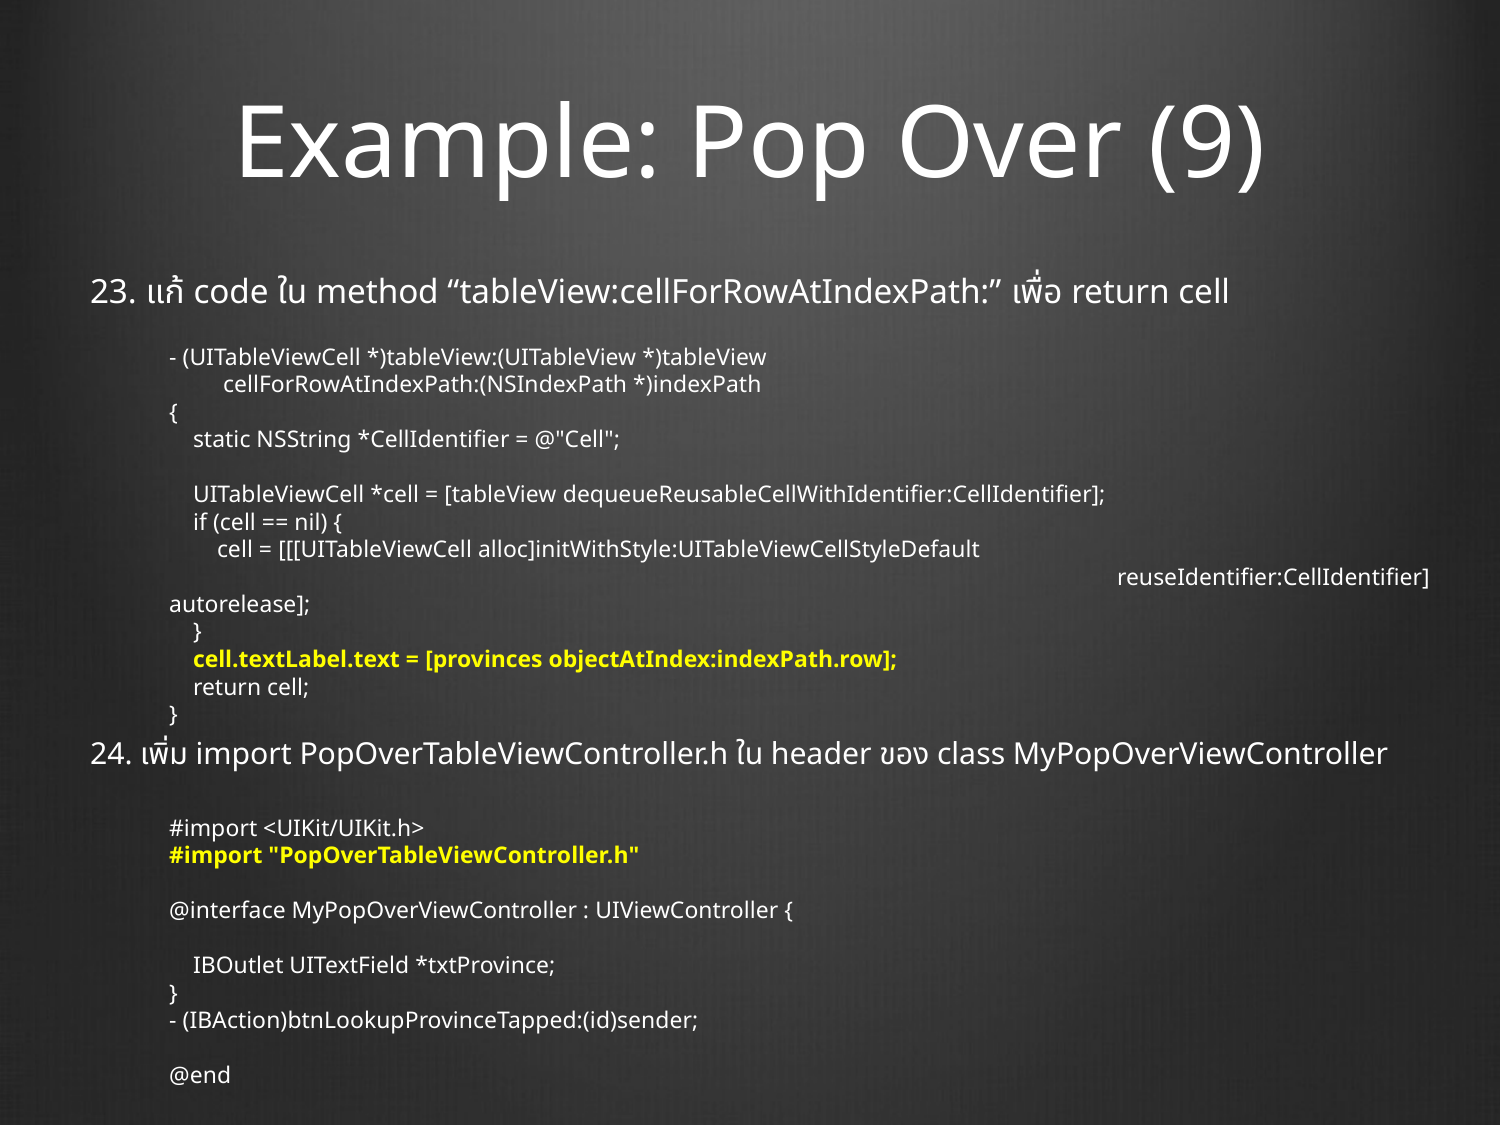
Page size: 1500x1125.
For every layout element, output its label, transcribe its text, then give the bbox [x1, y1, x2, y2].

title Example: Pop Over (9) [112, 19, 1388, 255]
text_box 24. เพิ่ม import PopOverTableViewController.h ใน header ของ class MyPopOverViewController [74, 726, 1425, 810]
text_box #import <UIKit/UIKit.h> #import "PopOverTableViewController.h" @interface MyPopOverViewController : UIViewController { IBOutlet UITextField *txtProvince; } - (IBAction)btnLookupProvinceTapped:(id)sender; @end [154, 805, 1500, 1096]
list 23. แก้ code ใน method “tableView:cellForRowAtIndexPath:” เพื่อ return cell [75, 262, 1425, 441]
text_box - (UITableViewCell *)tableView:(UITableView *)tableView cellForRowAtIndexPath:(NSIndexPath *)indexPath { static NSString *CellIdentifier = @"Cell"; UITableViewCell *cell = [tableView dequeueReusableCellWithIdentifier:CellIdentifier]; if (cell == nil) { cell = [[[UITableViewCell alloc]initWithStyle:UITableViewCellStyleDefault reuseIdentifier:CellIdentifier] autorelease]; } cell.textLabel.text = [provinces objectAtIndex:indexPath.row]; return cell; } [154, 335, 1468, 735]
